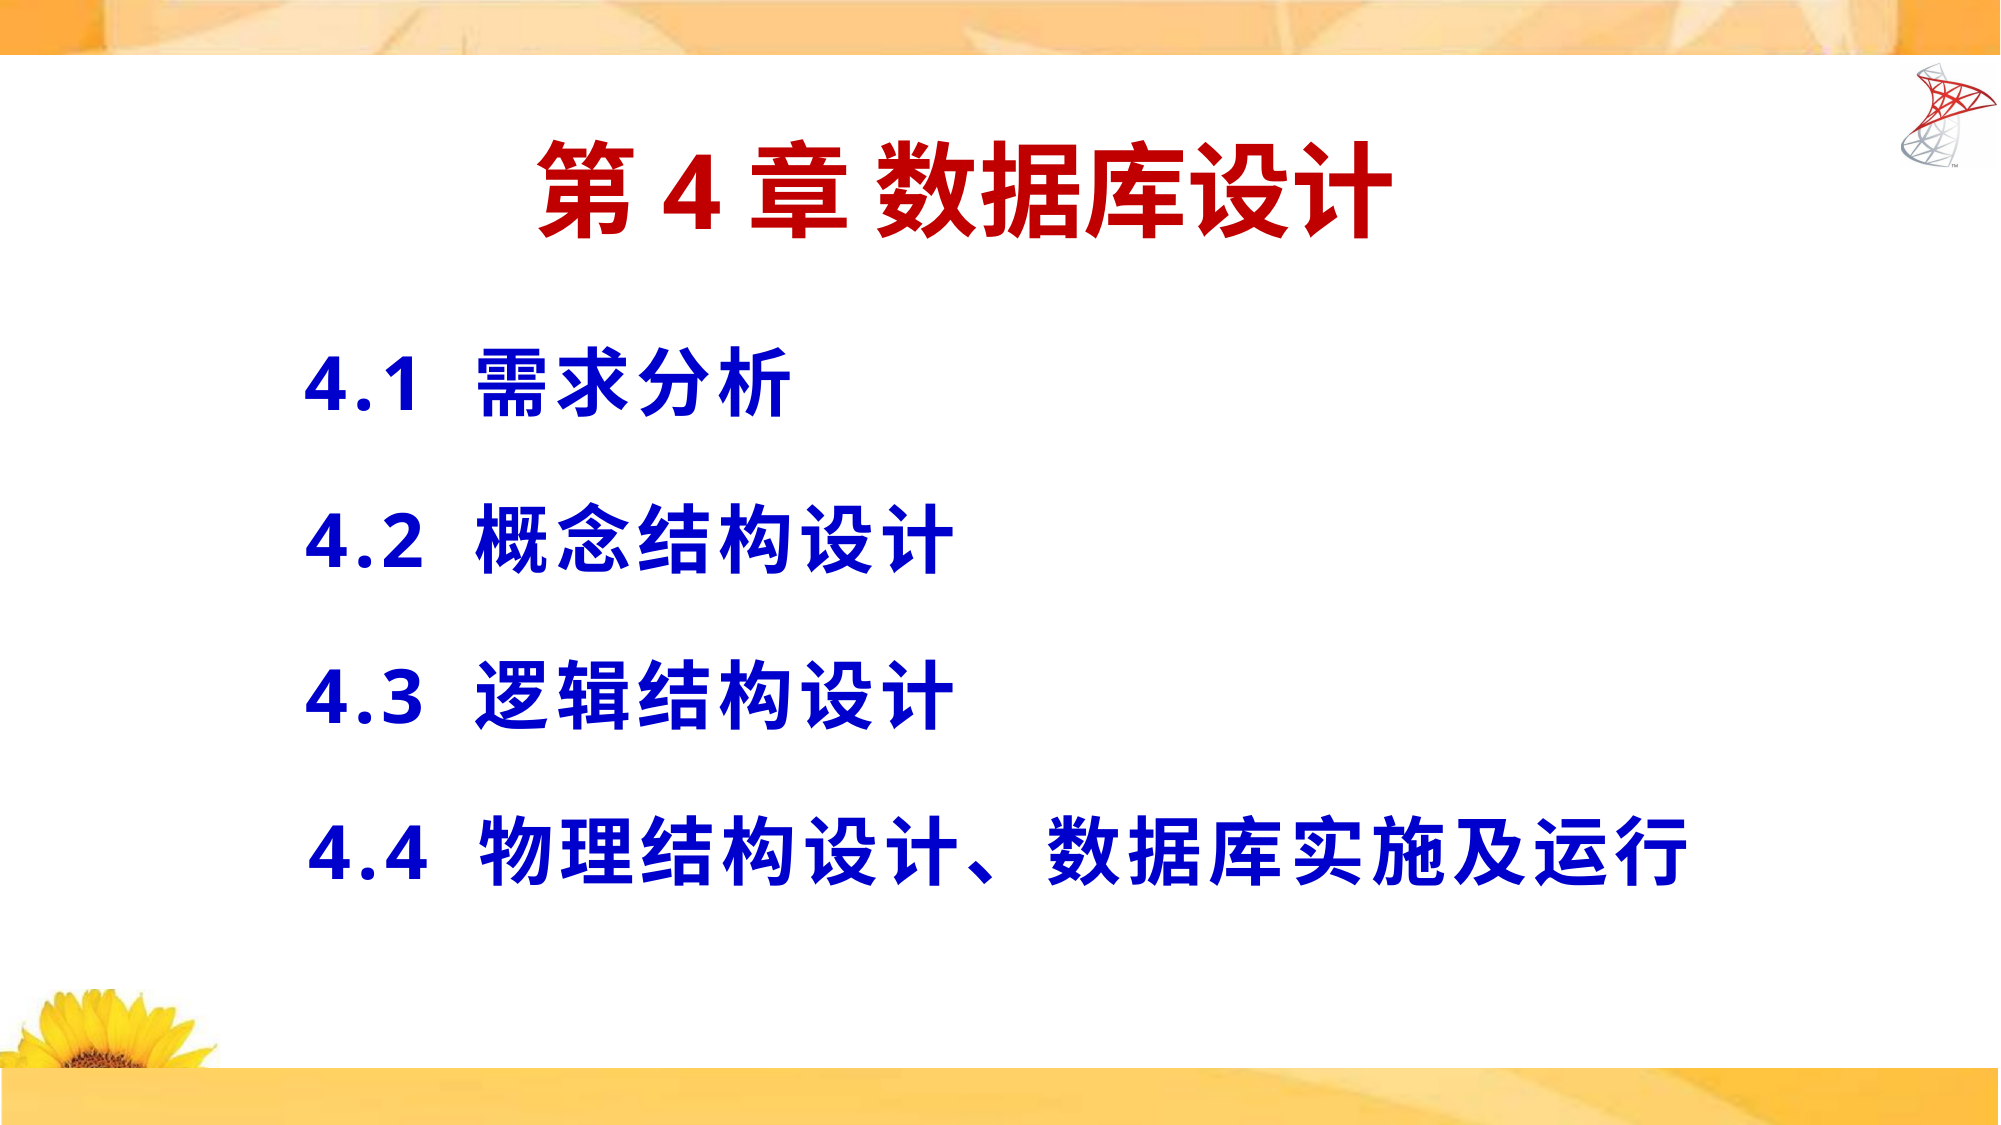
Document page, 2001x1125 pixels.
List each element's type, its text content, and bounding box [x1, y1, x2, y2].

text_box 第4章 数据库设计 [214, 132, 1715, 280]
picture [1901, 62, 1997, 169]
picture [0, 0, 2001, 55]
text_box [296, 332, 1704, 900]
picture [0, 989, 1998, 1125]
